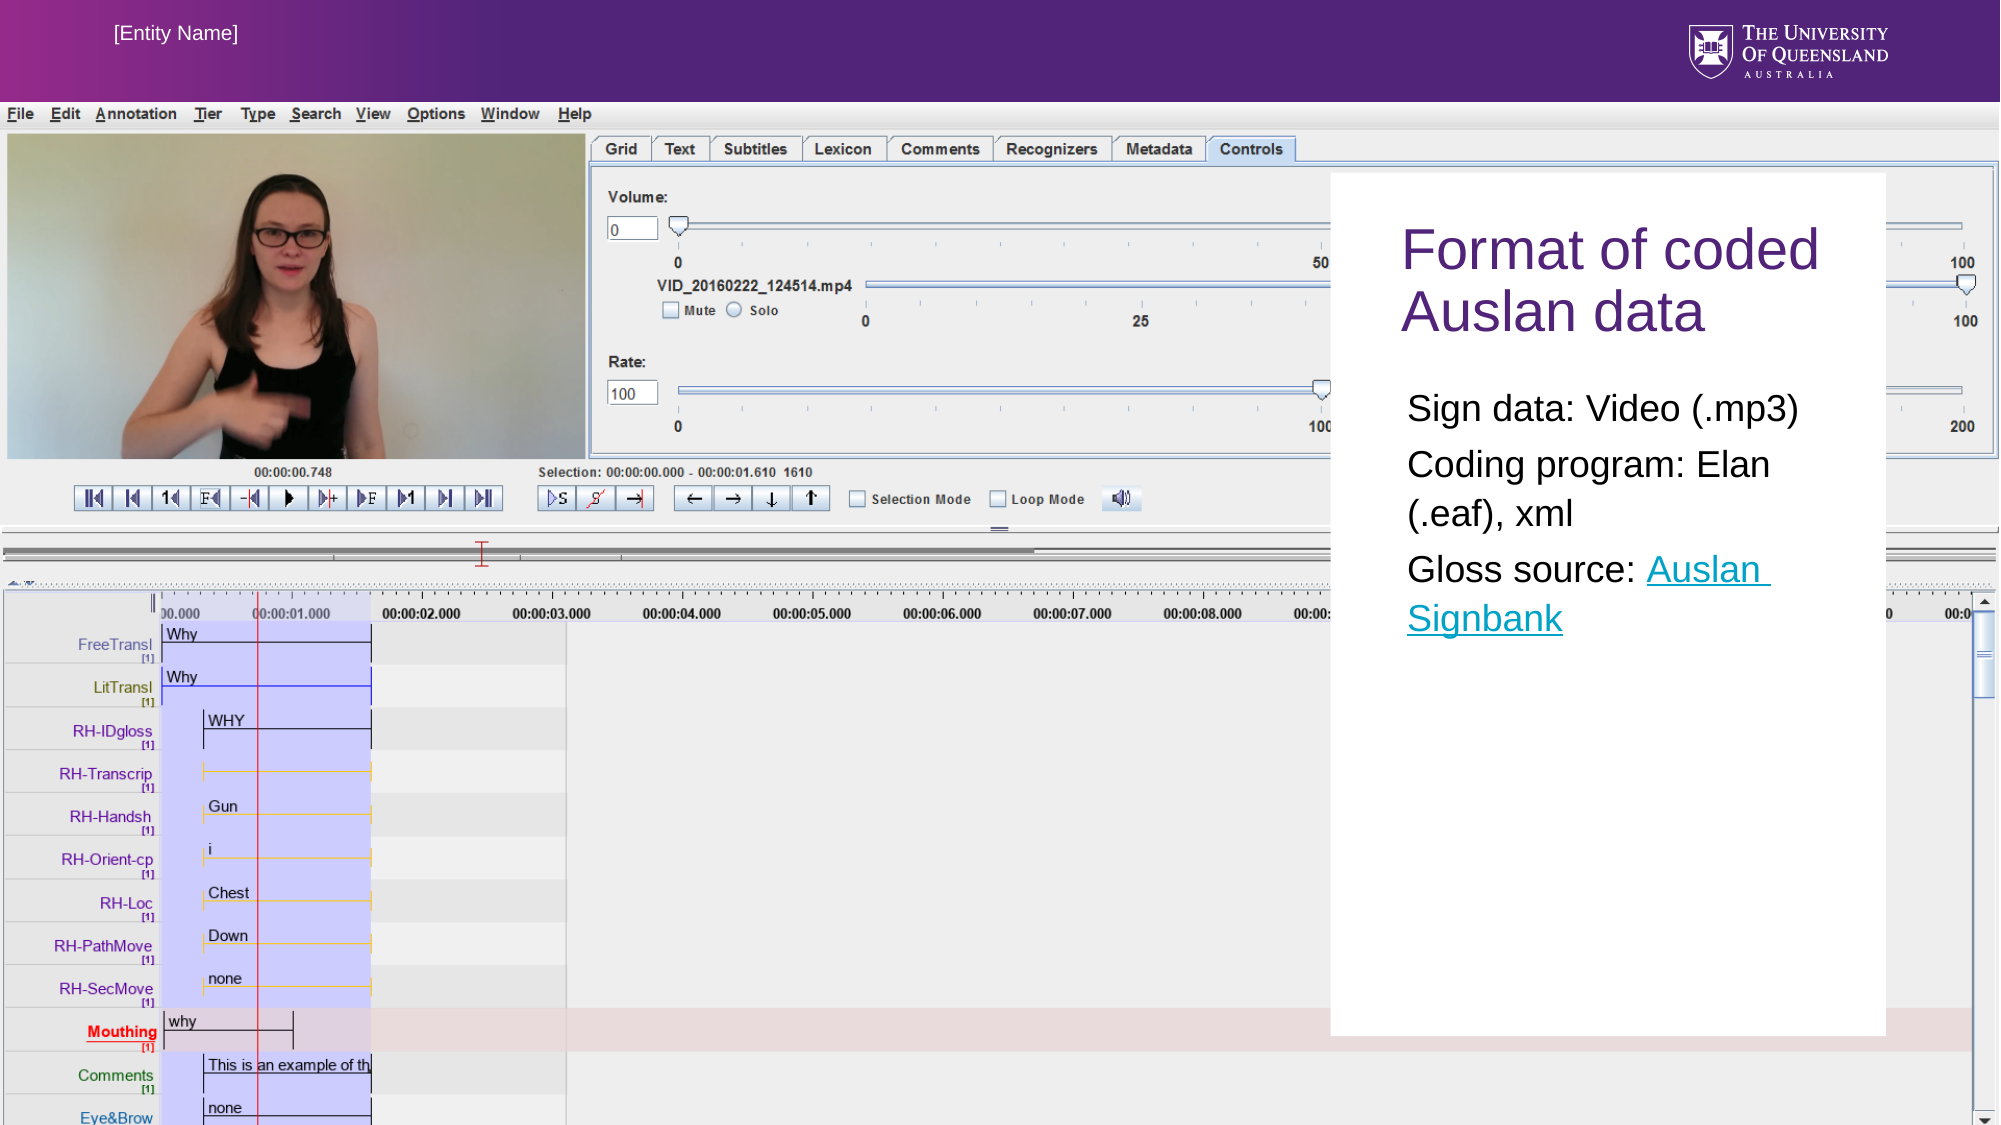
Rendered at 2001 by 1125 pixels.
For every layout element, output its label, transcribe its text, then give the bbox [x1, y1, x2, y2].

picture [0, 102, 2000, 1125]
picture [1689, 25, 1888, 79]
slide_number [Entity Name] [114, 24, 666, 72]
